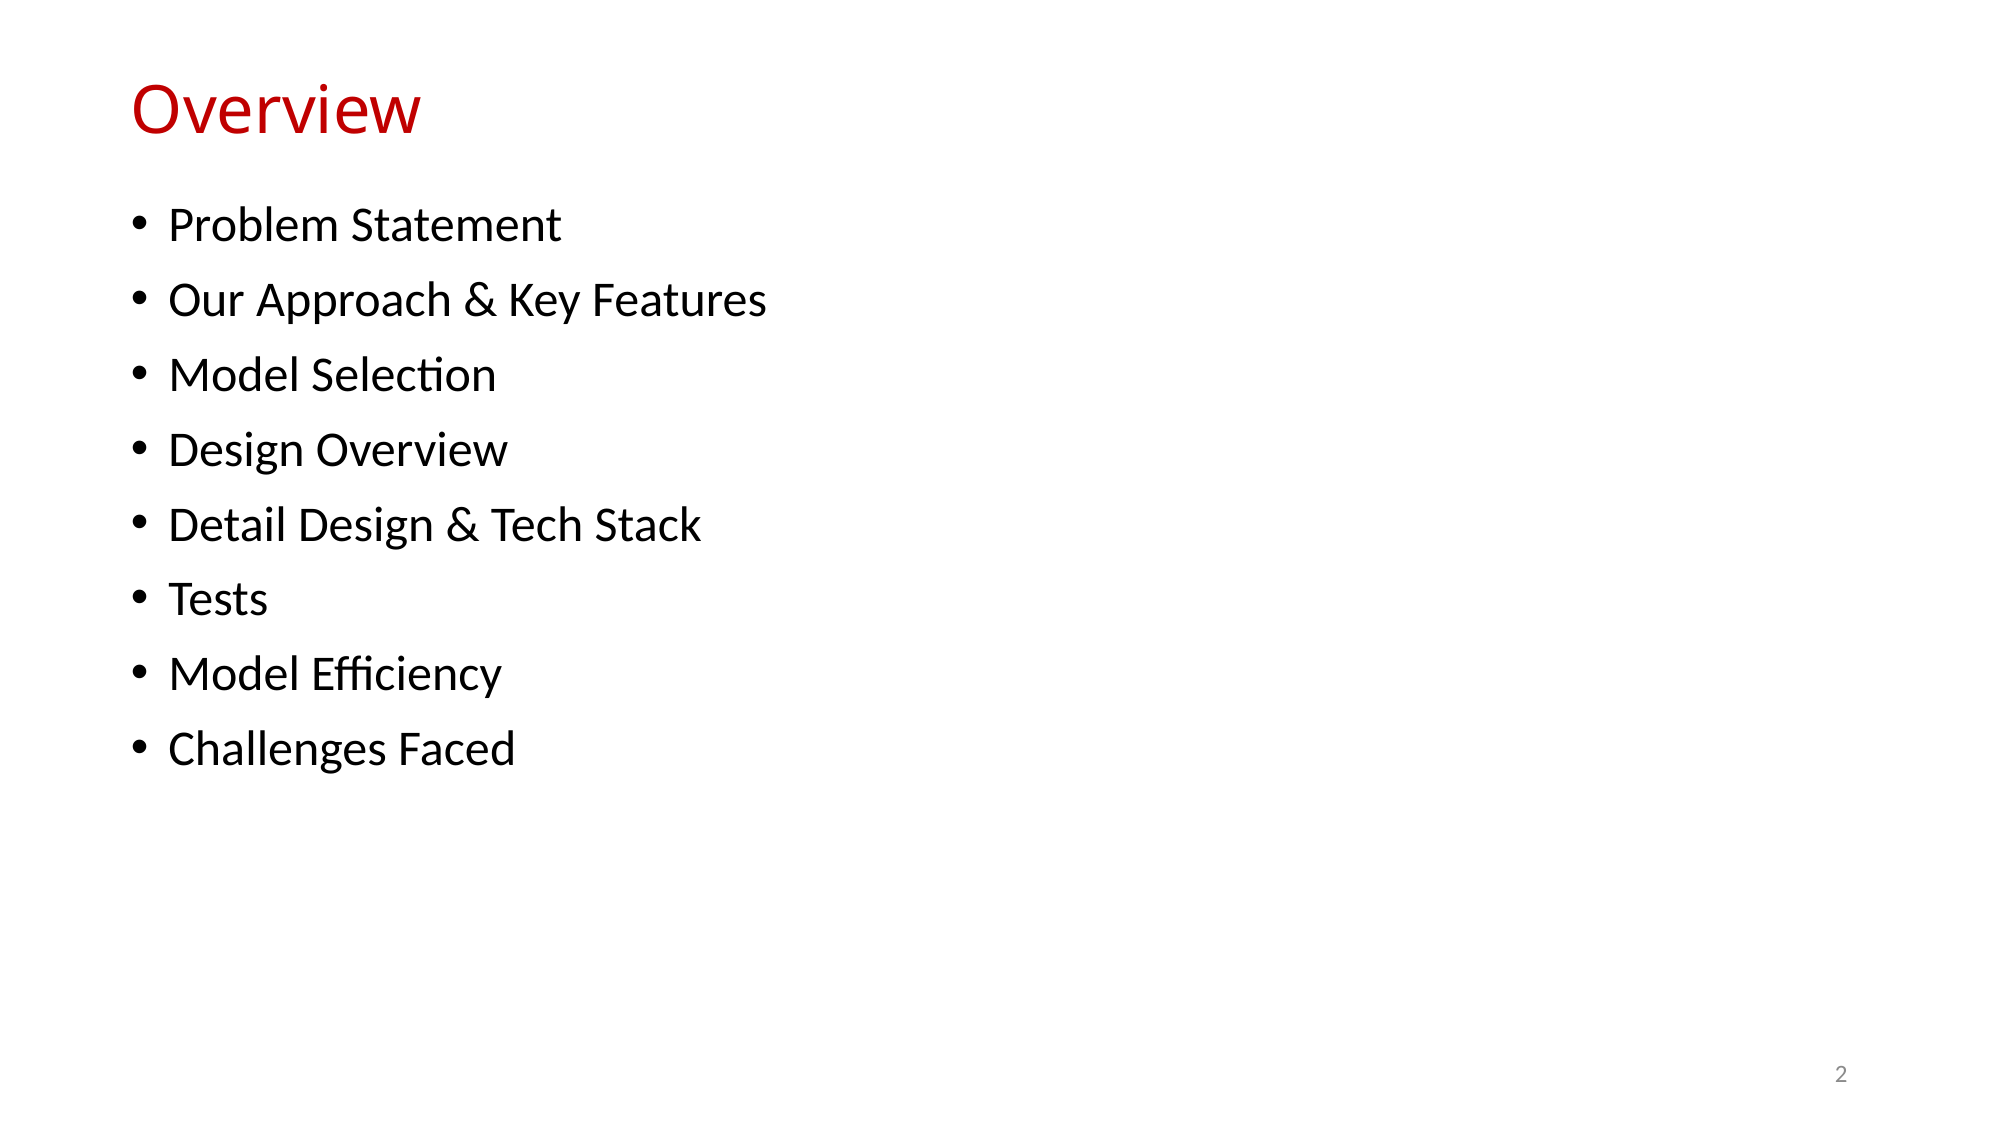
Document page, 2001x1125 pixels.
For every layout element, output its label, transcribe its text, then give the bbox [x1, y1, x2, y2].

list Problem Statement Our Approach & Key Features Model Selection Design Overview Detail Design & Tech Stack Tests Model Efficiency Challenges Faced [115, 191, 1841, 905]
title Overview [115, 3, 1841, 191]
slide_number 2 [1412, 1042, 1863, 1103]
